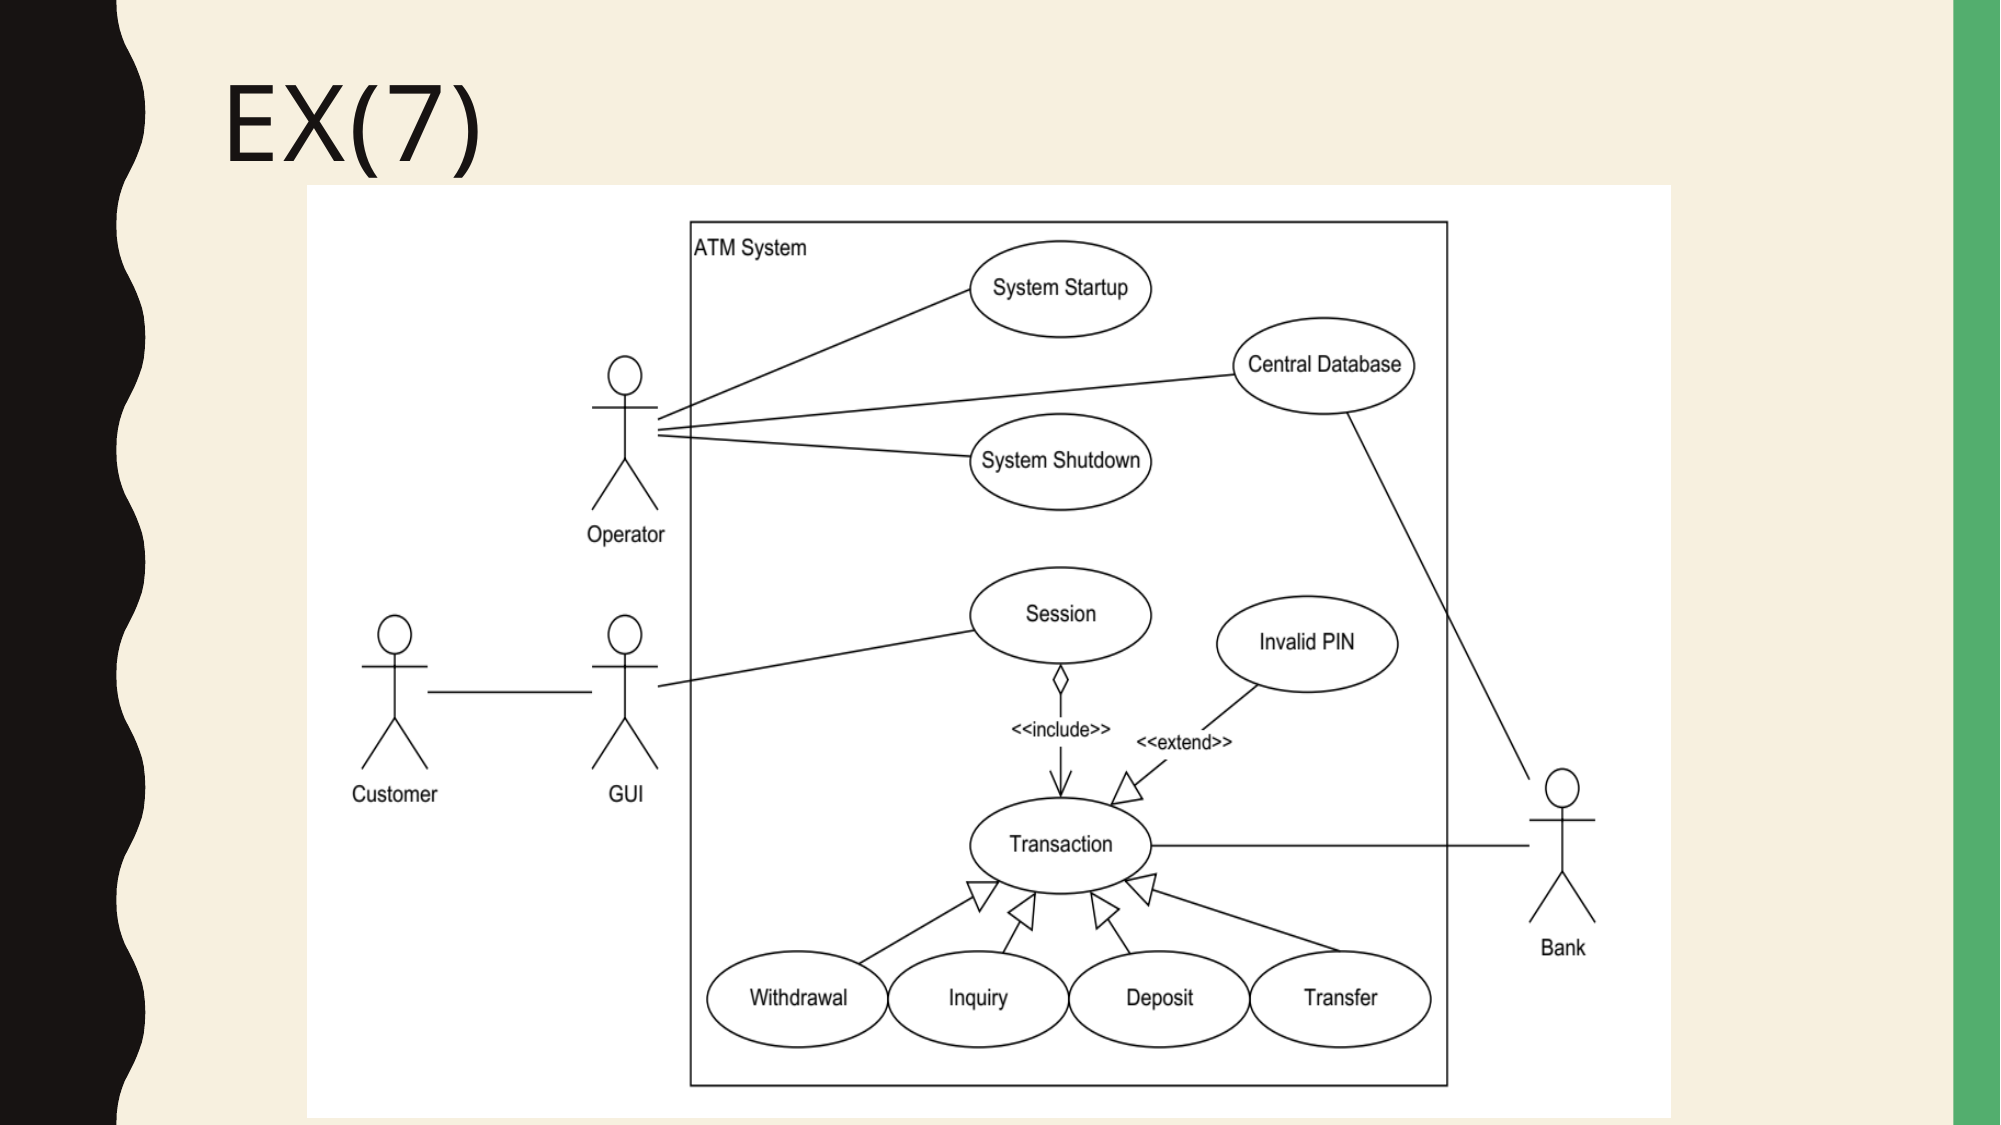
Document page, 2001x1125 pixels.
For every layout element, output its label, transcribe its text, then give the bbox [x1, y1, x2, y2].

title Ex(7) [205, 62, 1875, 308]
picture [307, 185, 1671, 1118]
